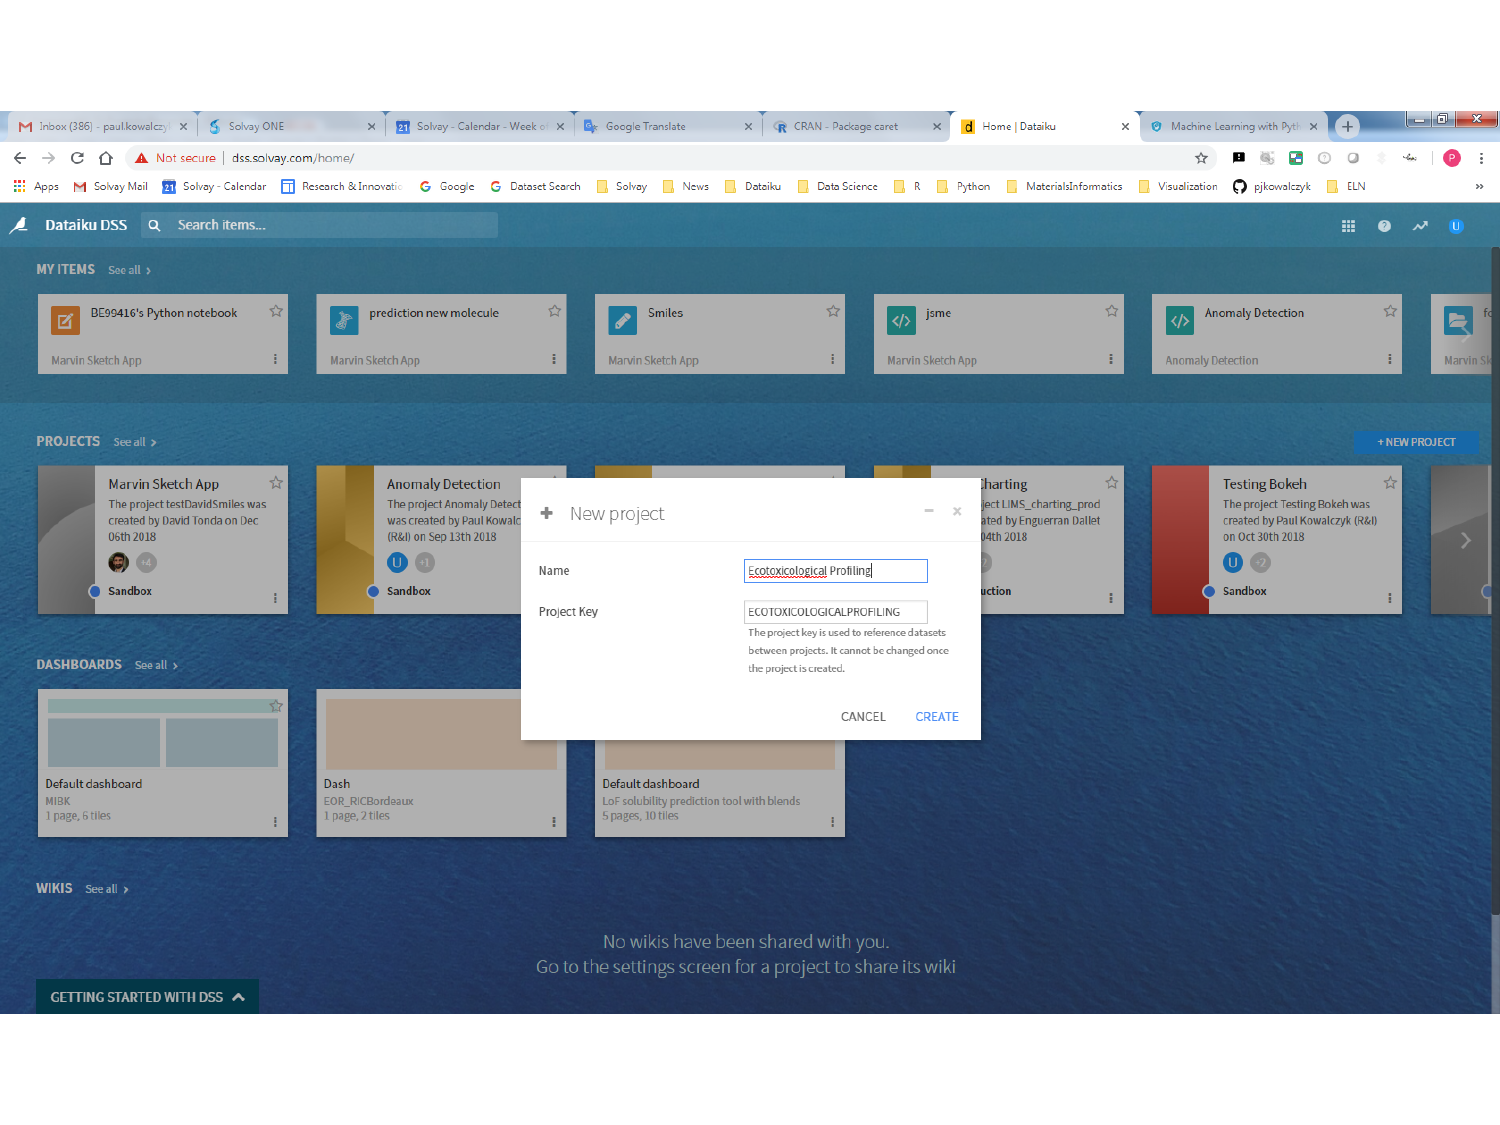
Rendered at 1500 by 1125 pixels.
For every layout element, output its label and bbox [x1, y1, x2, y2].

picture [233, 994, 241, 1000]
picture [122, 993, 135, 1001]
picture [166, 993, 174, 1001]
picture [84, 993, 94, 1001]
picture [0, 111, 1500, 1014]
